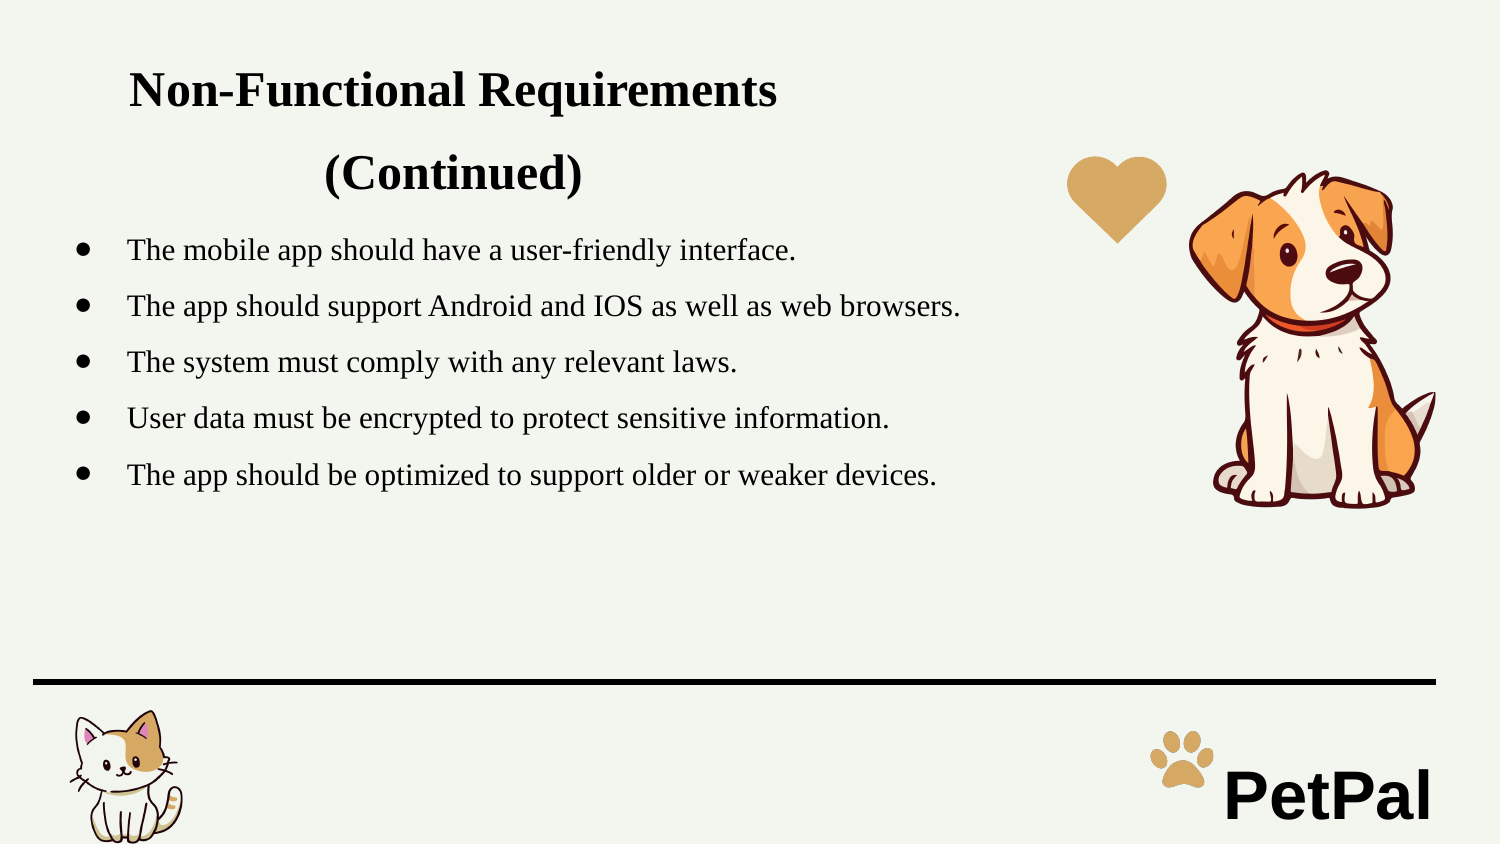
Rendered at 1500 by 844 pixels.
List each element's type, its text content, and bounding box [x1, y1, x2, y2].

text_box Non-Functional Requirements (Continued) [33, 32, 875, 200]
text_box [1187, 170, 1436, 509]
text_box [1062, 155, 1168, 244]
text_box PetPal [1220, 717, 1436, 834]
text_box The mobile app should have a user-friendly interface. The app should support Android and IOS as well as web browsers. The system must comply with any relevant laws. User data must be encrypted to protect sensitive information. The app should be optimized to support older or weaker devices. [51, 147, 1032, 650]
text_box [1149, 731, 1214, 788]
text_box [69, 710, 183, 844]
